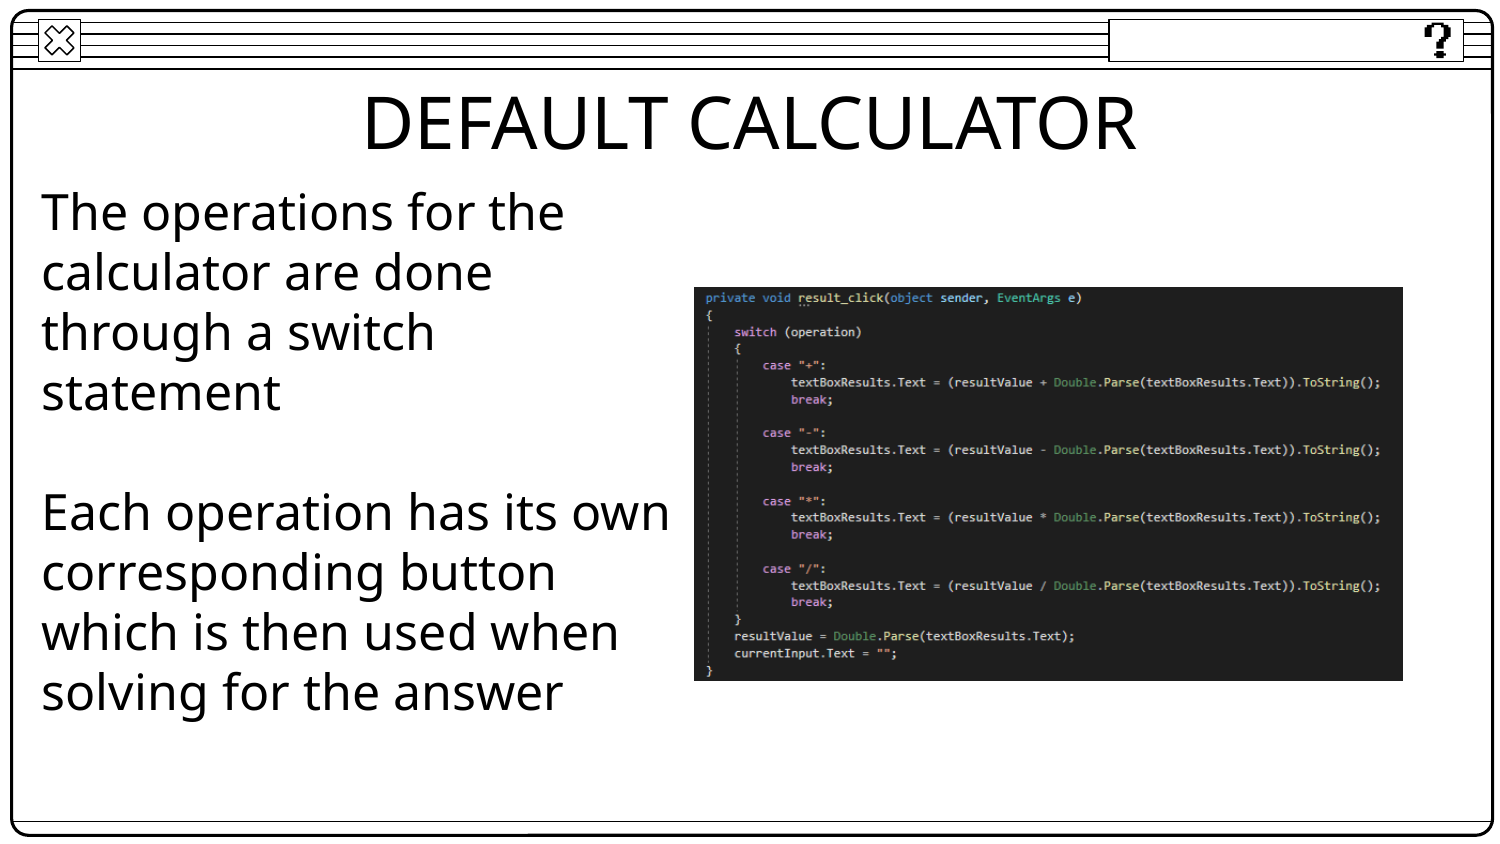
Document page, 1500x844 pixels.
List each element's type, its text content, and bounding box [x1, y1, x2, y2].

picture [694, 287, 1403, 682]
title DEFAULT CALCULATOR [118, 72, 1382, 167]
subtitle The operations for the calculator are done through a switch statement Each operation has its own corresponding button which is then used when solving for the answer [26, 189, 695, 780]
